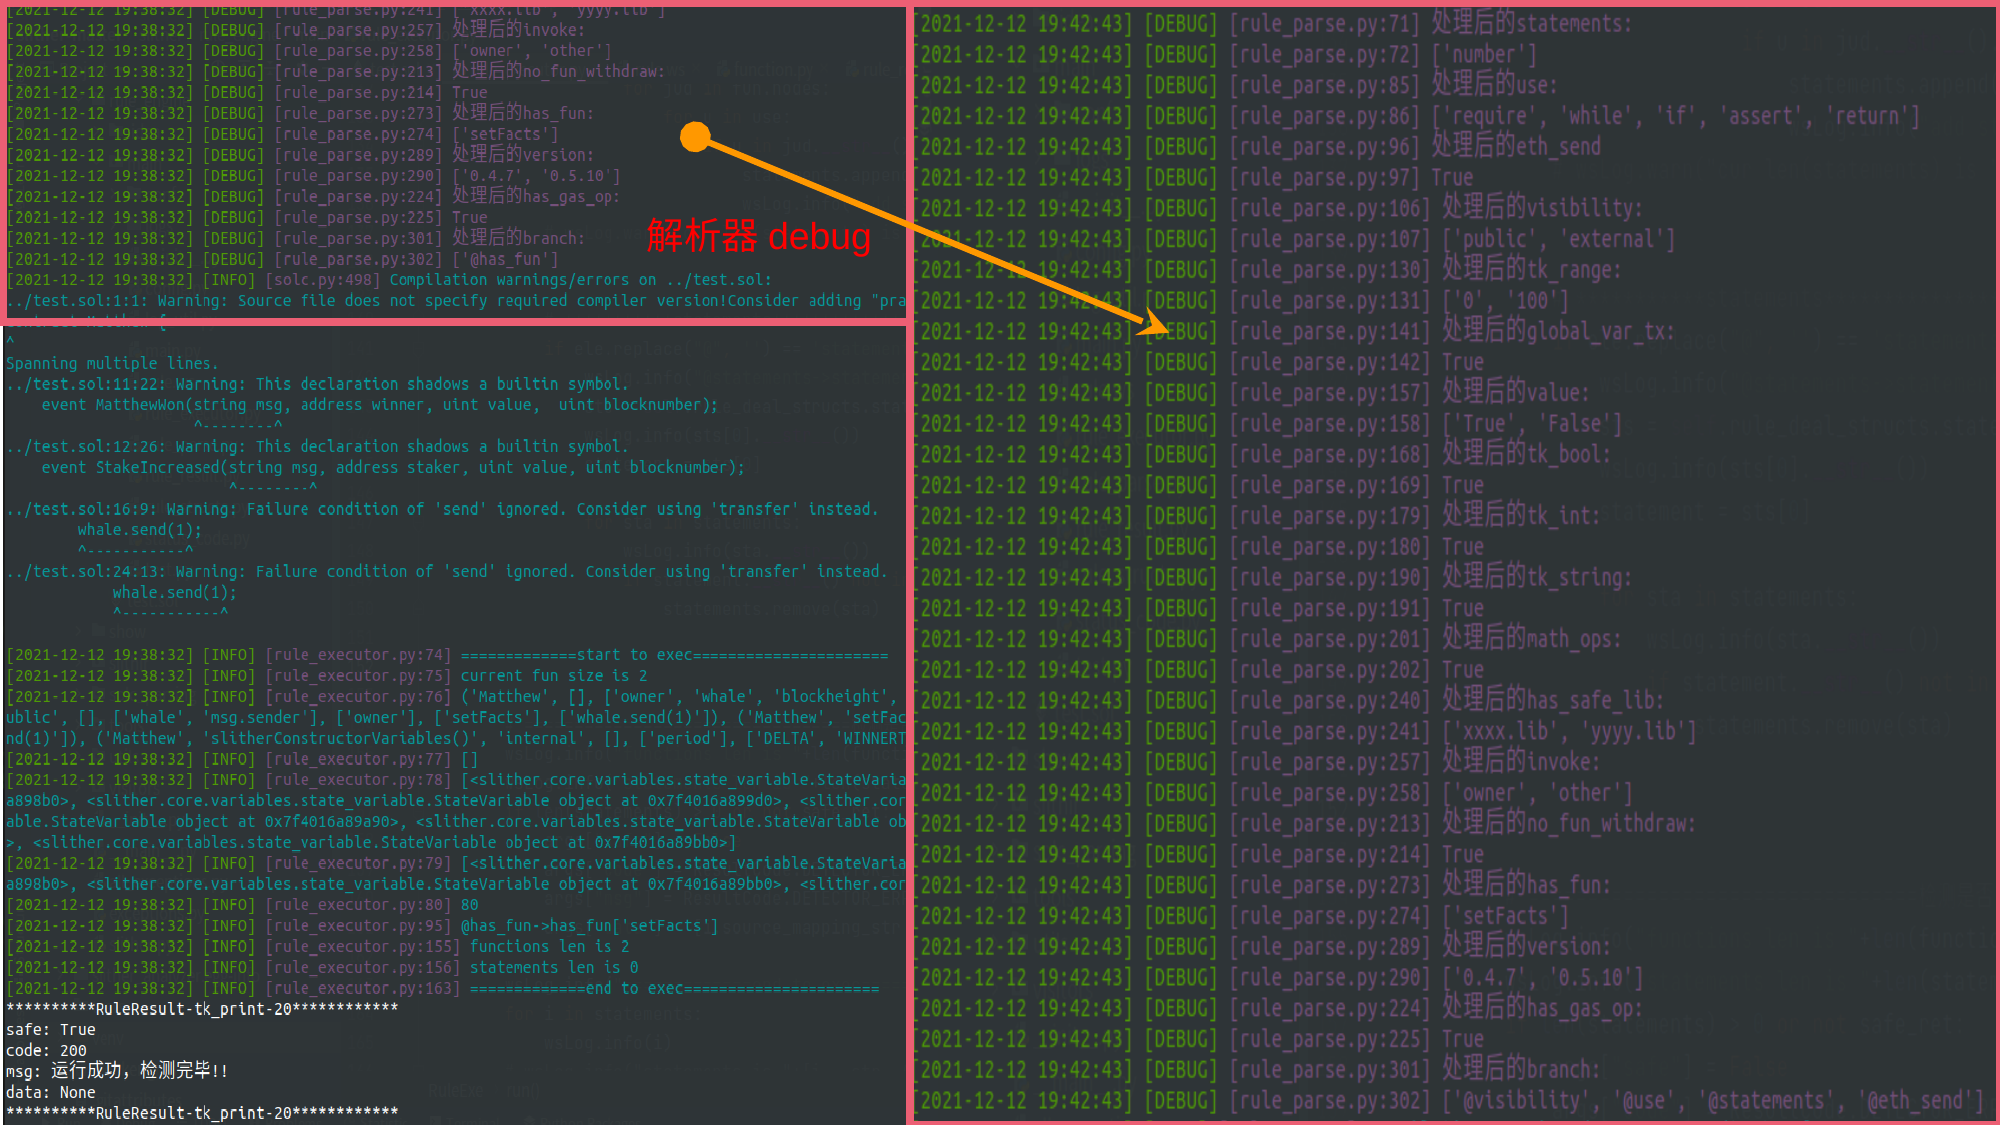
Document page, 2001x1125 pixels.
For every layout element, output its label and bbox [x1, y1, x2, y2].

text_box [695, 136, 1170, 333]
picture [3, 0, 2000, 1125]
